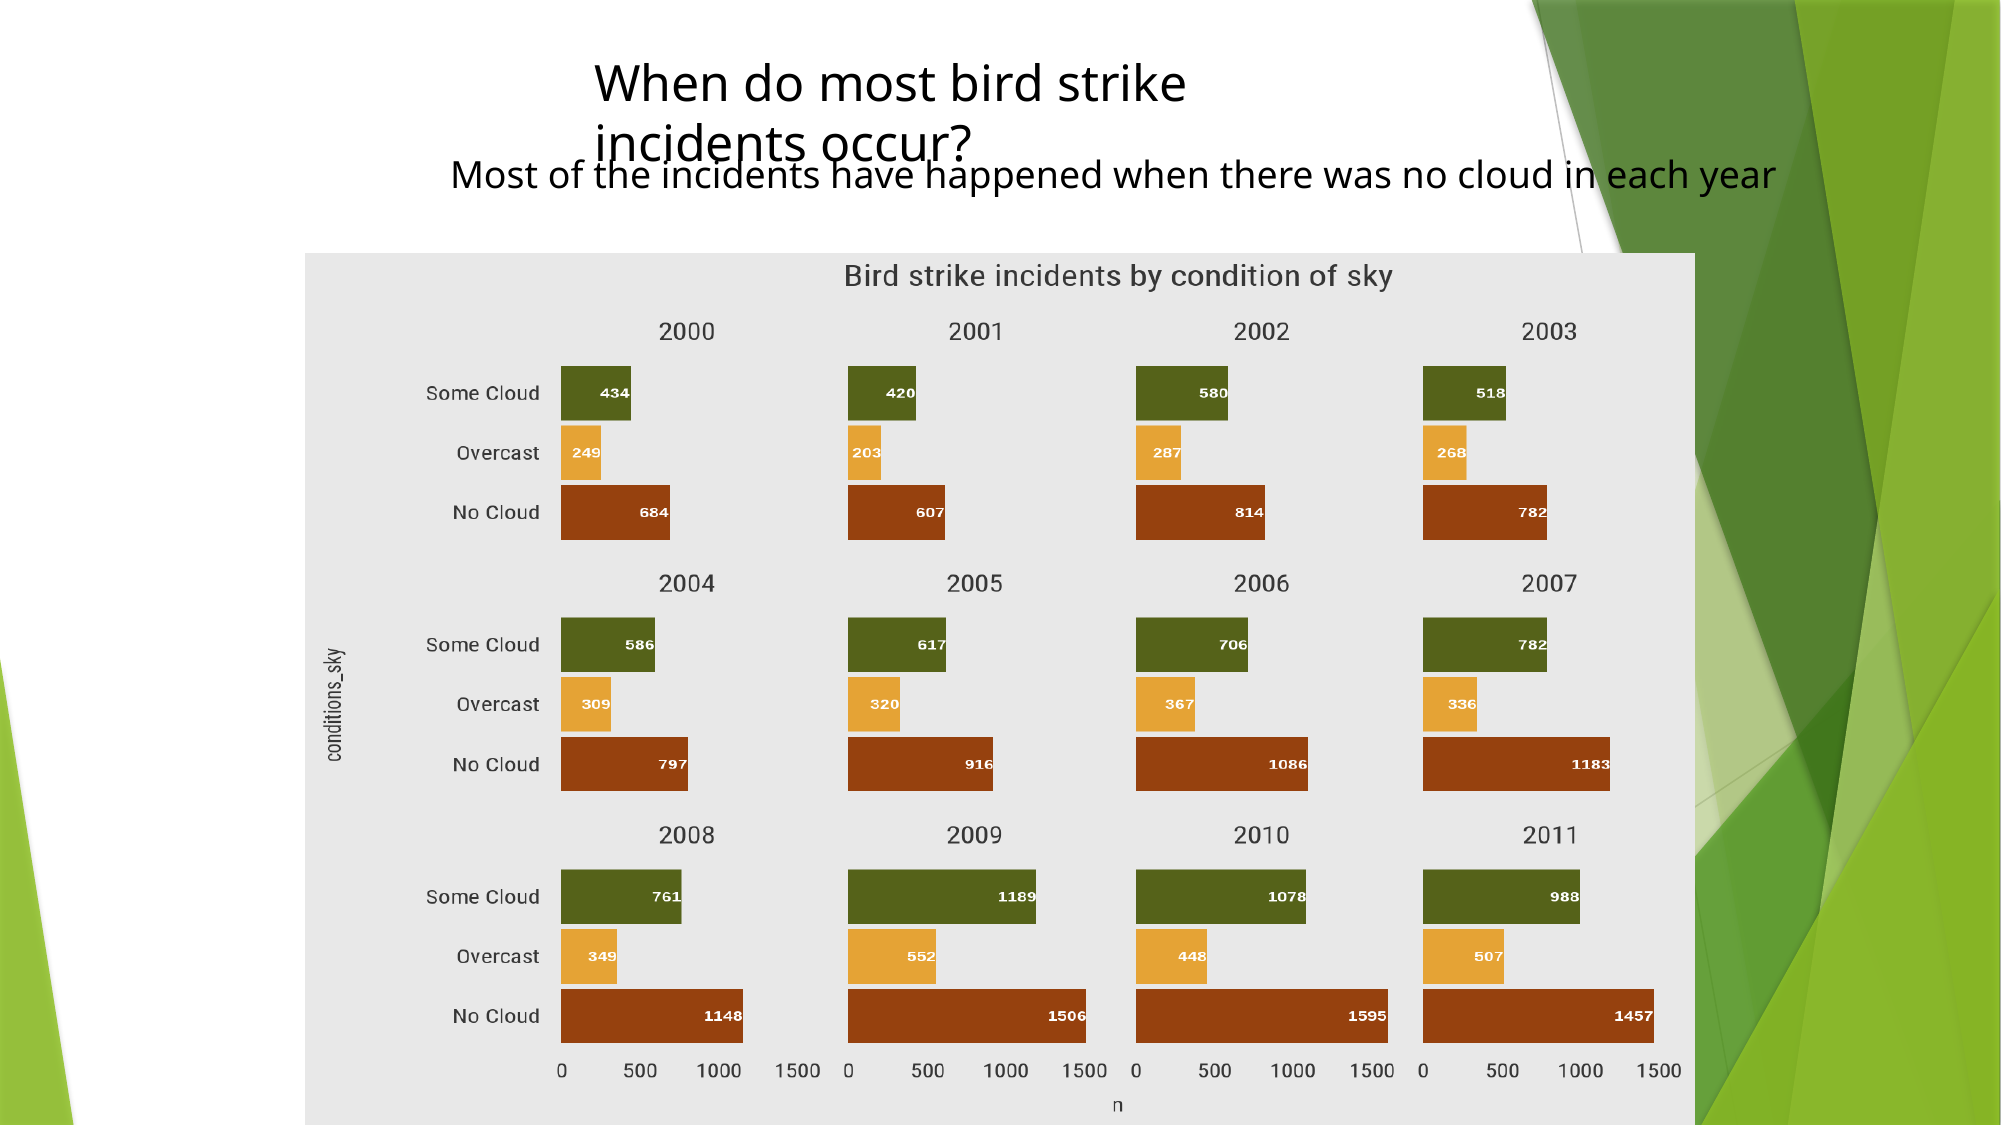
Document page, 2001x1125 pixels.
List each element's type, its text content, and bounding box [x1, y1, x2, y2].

text_box Most of the incidents have happened when there was no cloud in each year [425, 143, 1816, 204]
text_box When do most bird strike incidents occur? [579, 44, 1421, 143]
picture [304, 253, 1696, 1125]
